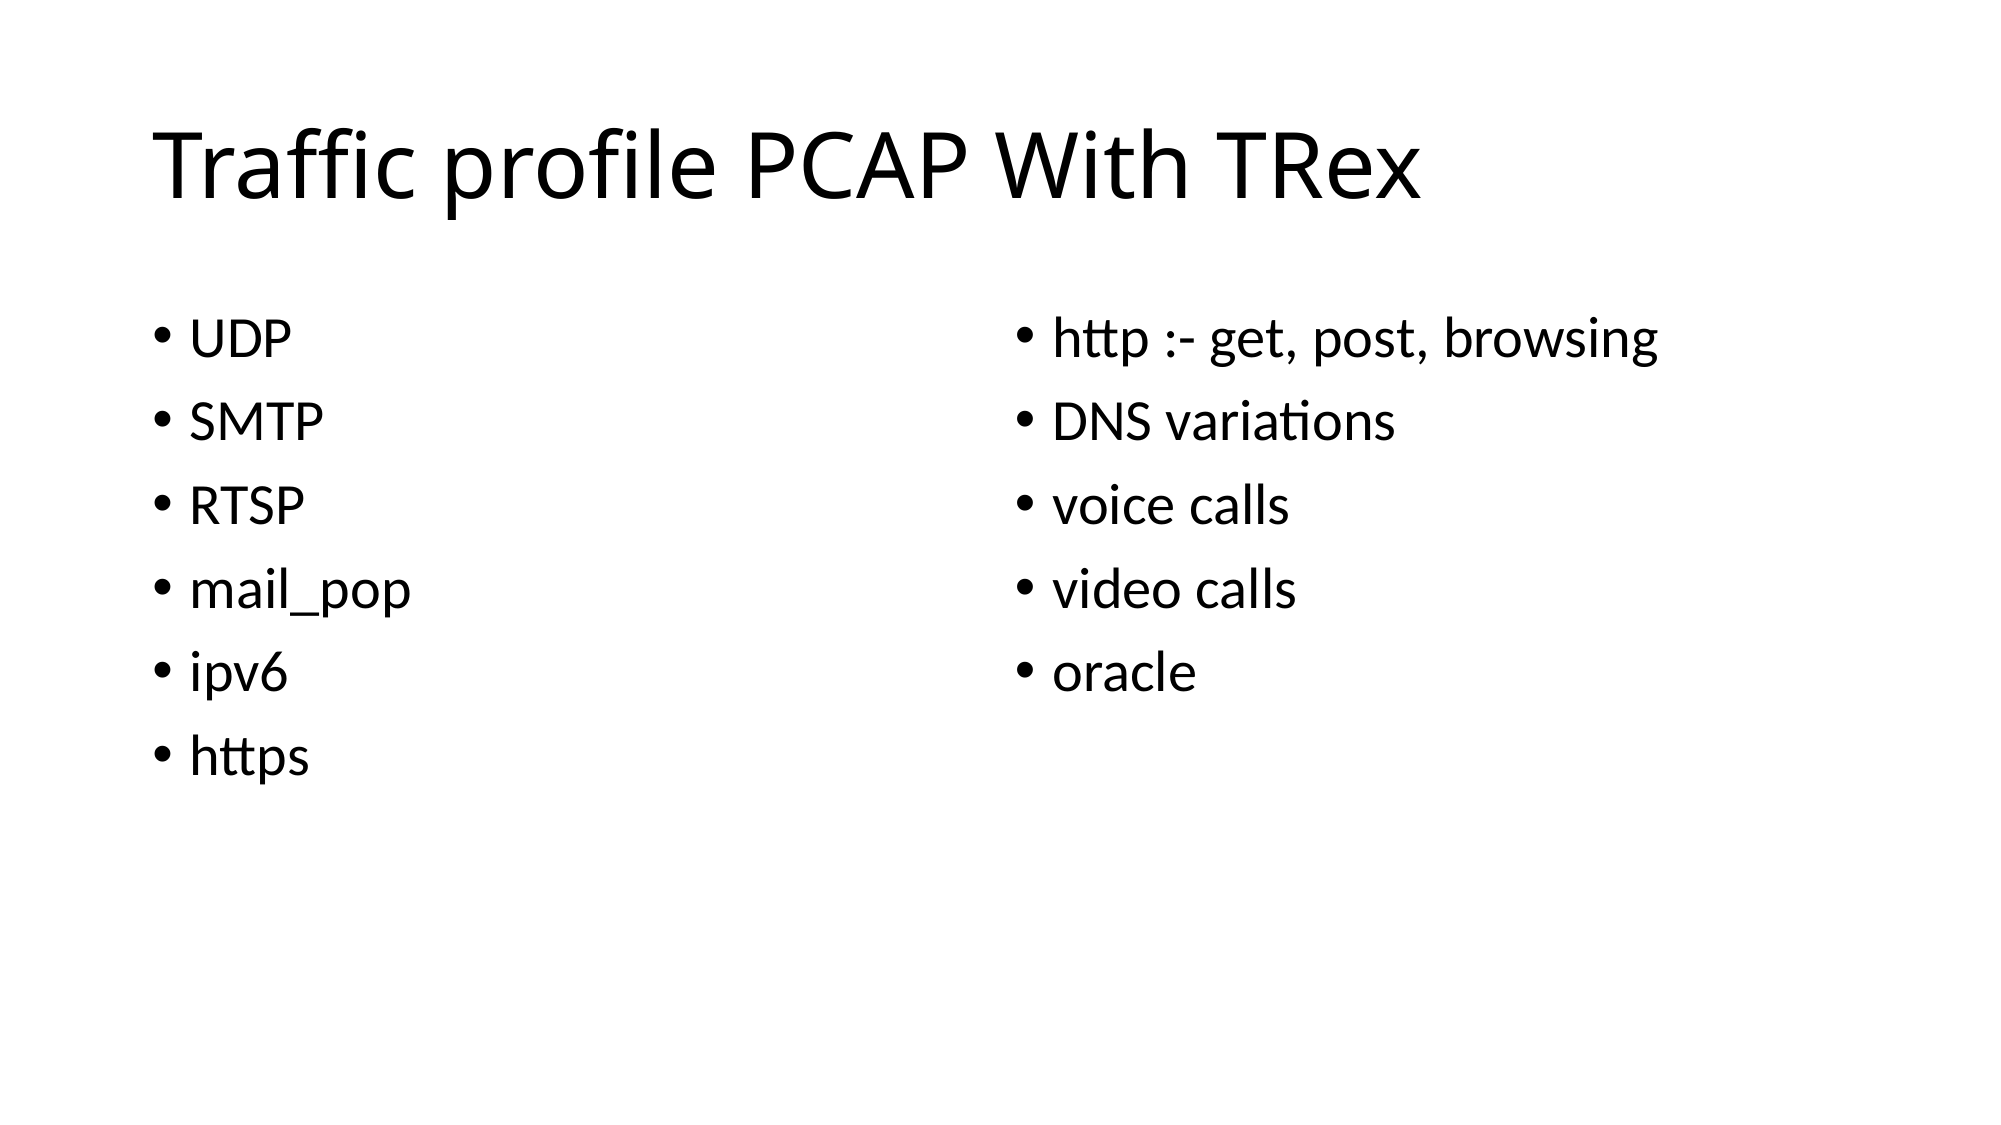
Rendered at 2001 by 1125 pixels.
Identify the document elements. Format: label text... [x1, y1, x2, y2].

list UDP SMTP RTSP mail_pop ipv6 https [137, 299, 866, 1014]
title Traffic profile PCAP With TRex [137, 59, 1863, 278]
text_box http :- get, post, browsing DNS variations voice calls video calls oracle [999, 299, 1728, 1014]
